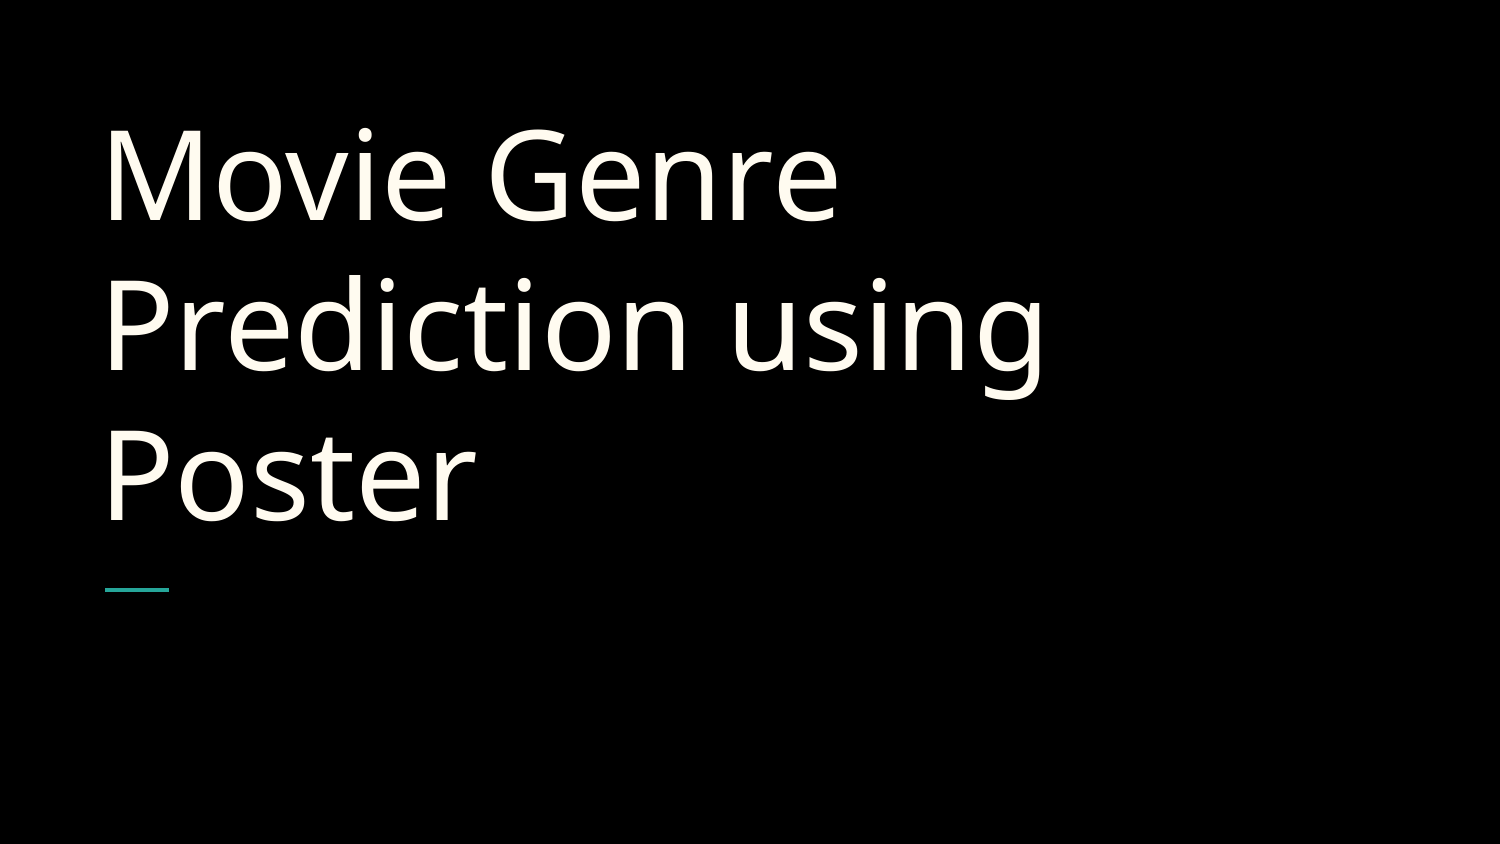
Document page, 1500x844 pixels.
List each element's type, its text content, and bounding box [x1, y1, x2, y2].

title Movie Genre Prediction using Poster [84, 310, 1416, 561]
